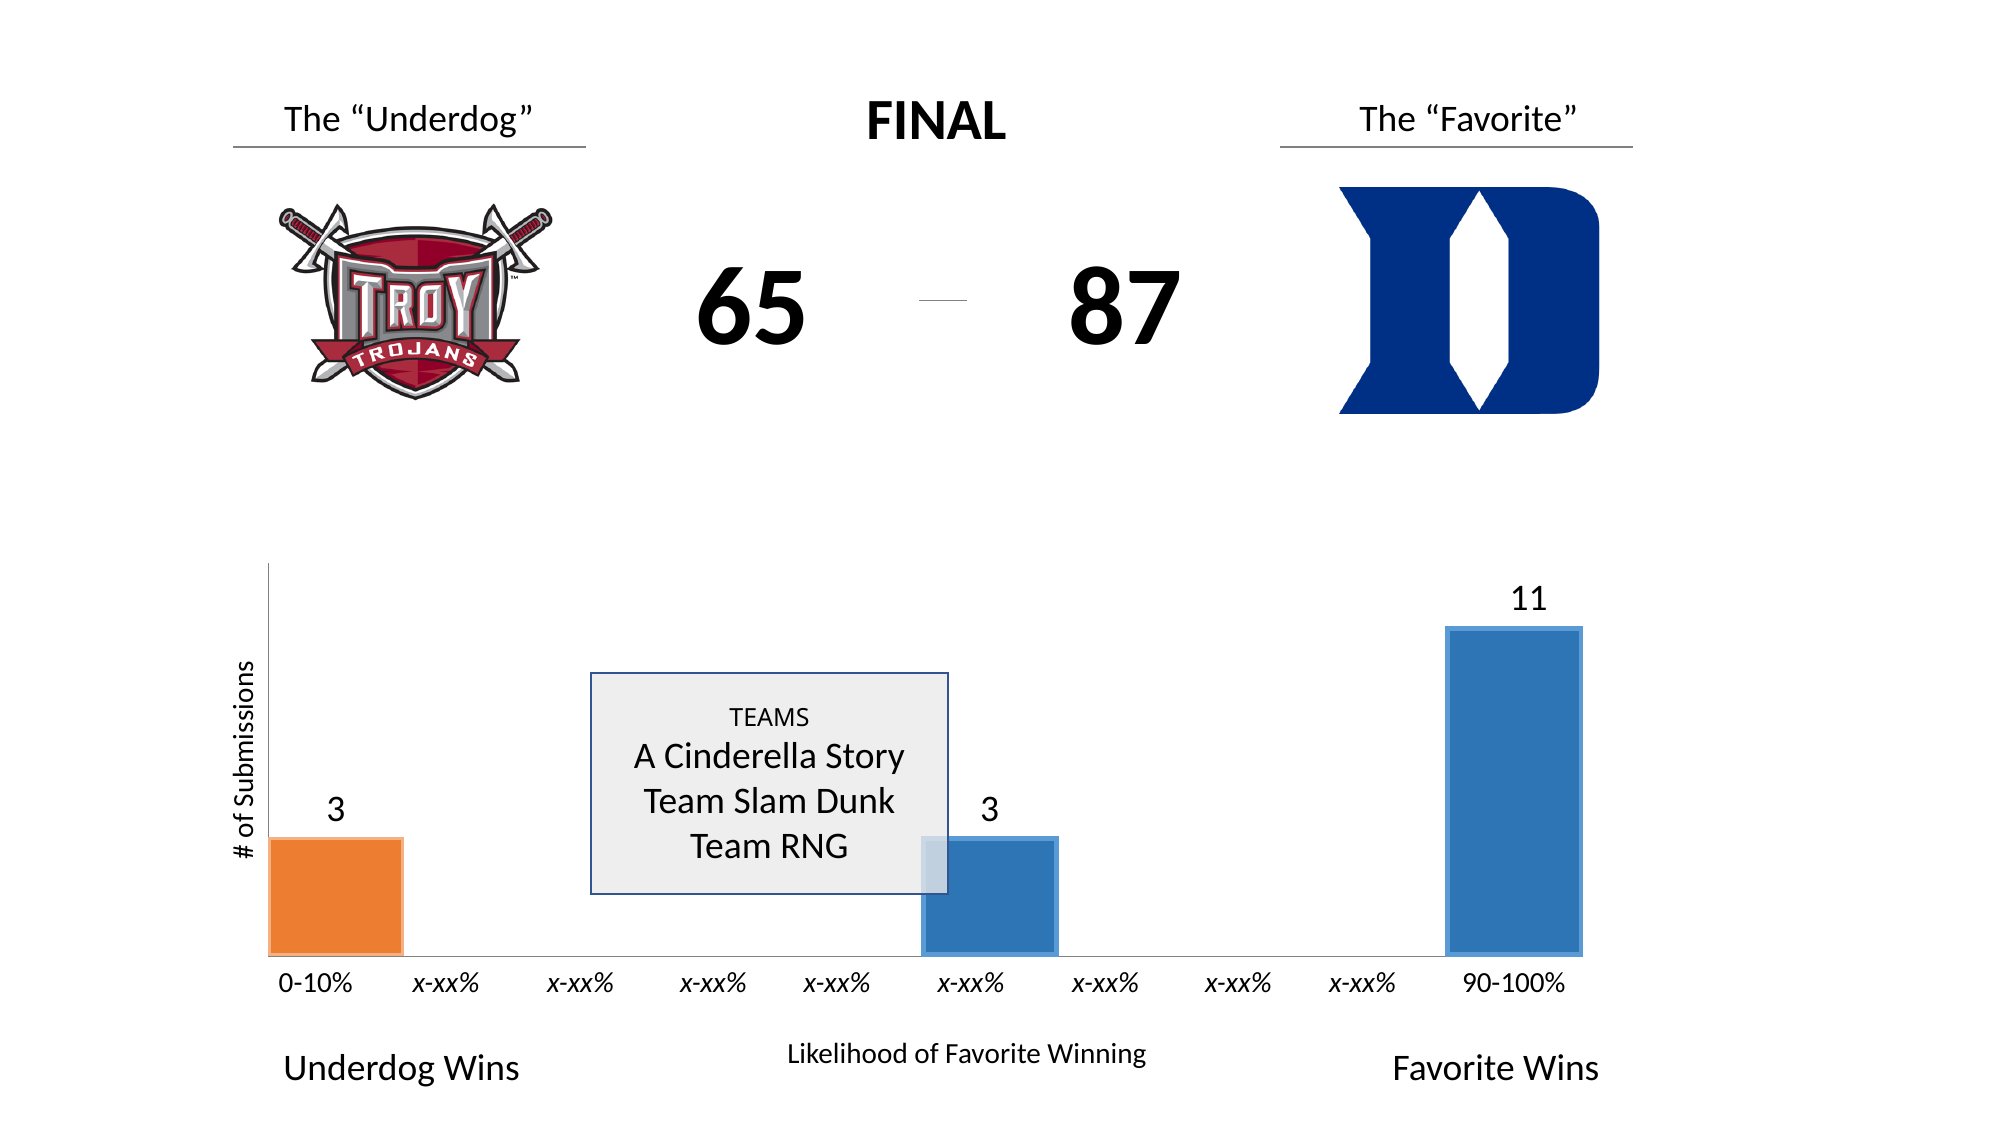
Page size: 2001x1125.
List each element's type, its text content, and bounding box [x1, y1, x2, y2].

text_box FINAL [851, 73, 1022, 159]
text_box The “Favorite” [1344, 86, 1594, 146]
picture [274, 159, 556, 442]
text_box Favorite Wins [1377, 1035, 1615, 1096]
text_box 87 [1054, 224, 1198, 375]
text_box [264, 628, 1616, 1007]
text_box Underdog Wins [268, 1035, 536, 1096]
picture [1328, 159, 1610, 442]
text_box # of Submissions [216, 646, 264, 874]
text_box The “Underdog” [269, 86, 550, 146]
text_box 11 [1494, 565, 1563, 626]
text_box 65 [680, 224, 825, 375]
text_box Likelihood of Favorite Winning [772, 1026, 1162, 1077]
